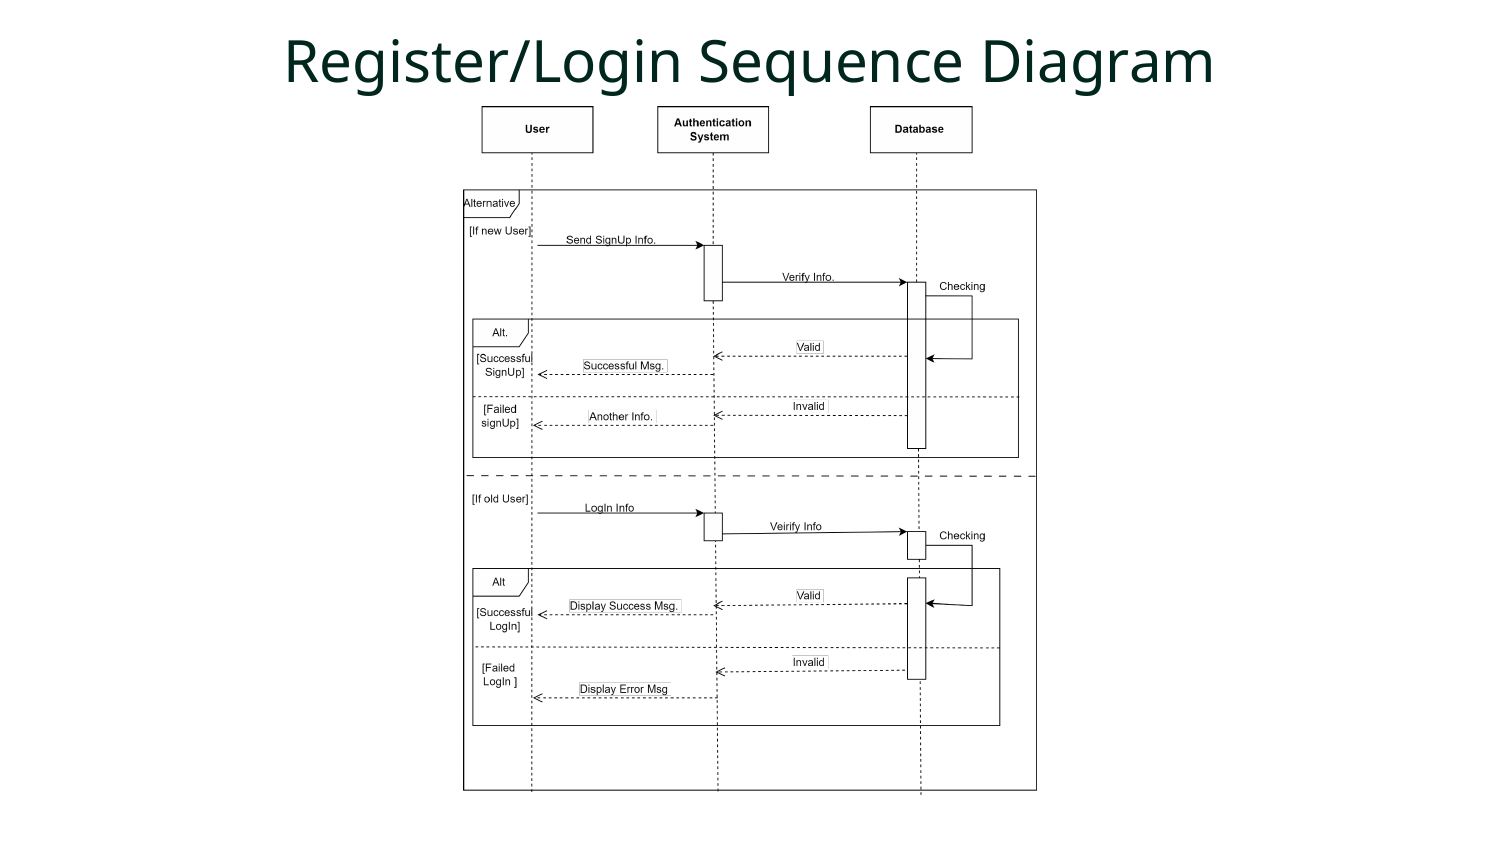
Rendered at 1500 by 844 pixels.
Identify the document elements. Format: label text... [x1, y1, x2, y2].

picture [463, 106, 1037, 797]
title Register/Login Sequence Diagram [118, 12, 1382, 107]
